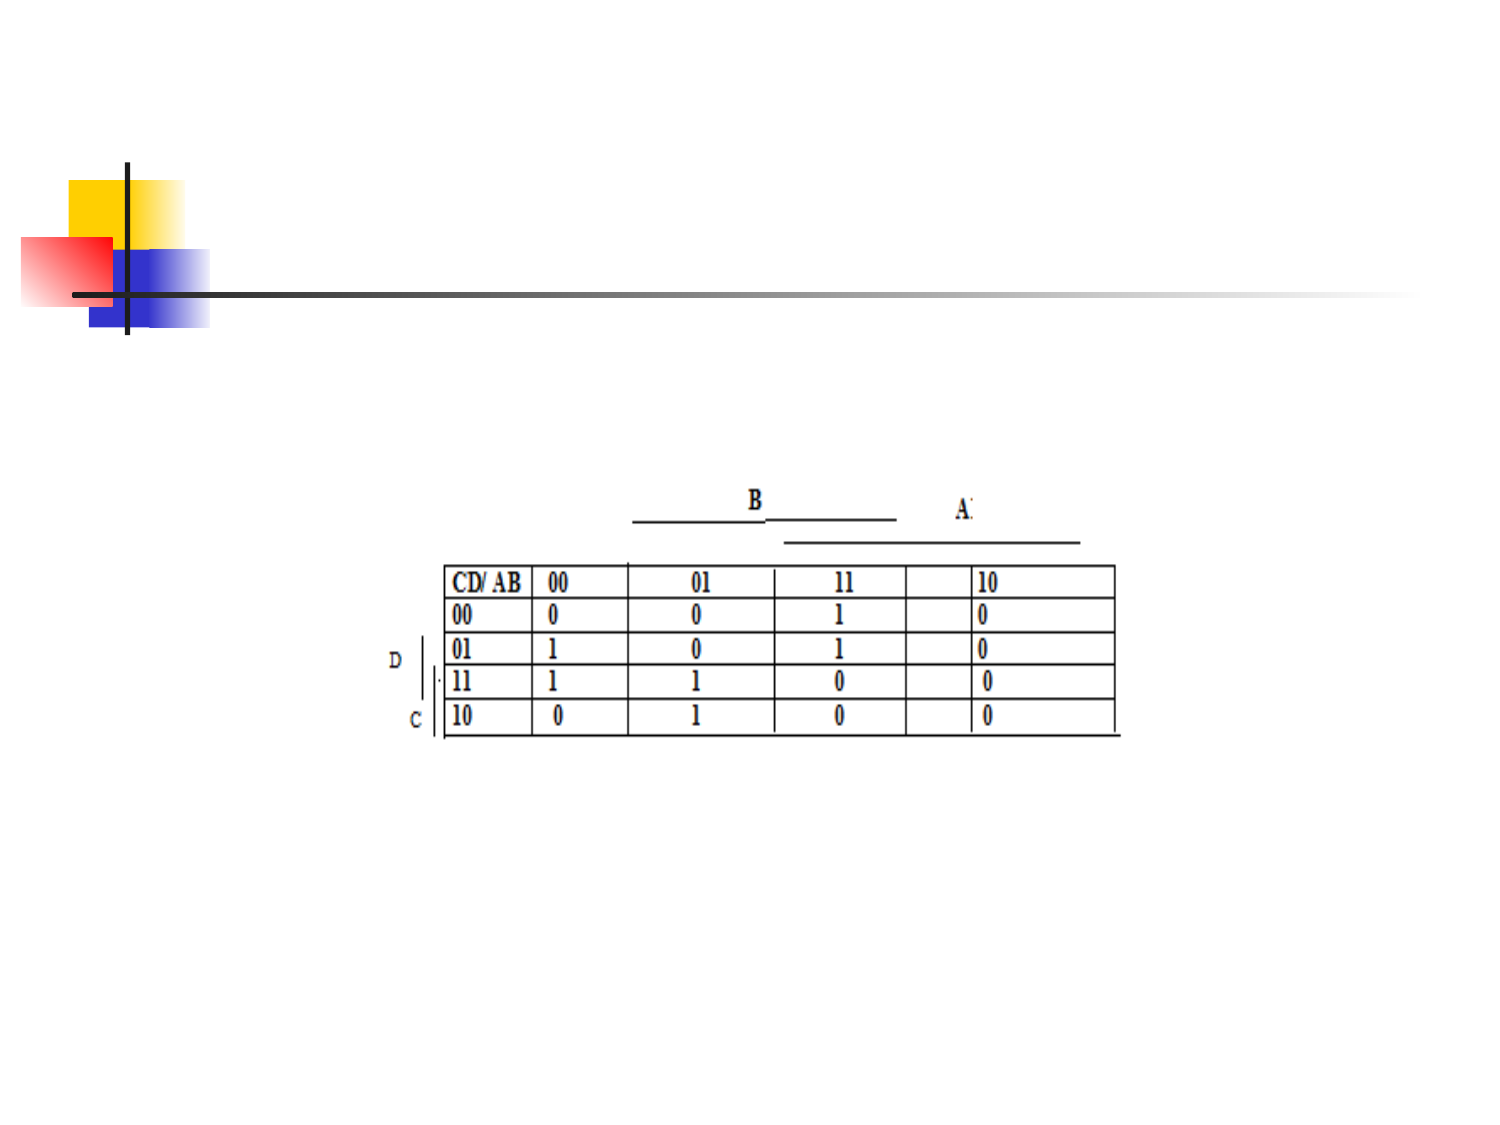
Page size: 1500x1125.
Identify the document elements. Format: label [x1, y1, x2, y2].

picture [353, 452, 1208, 774]
